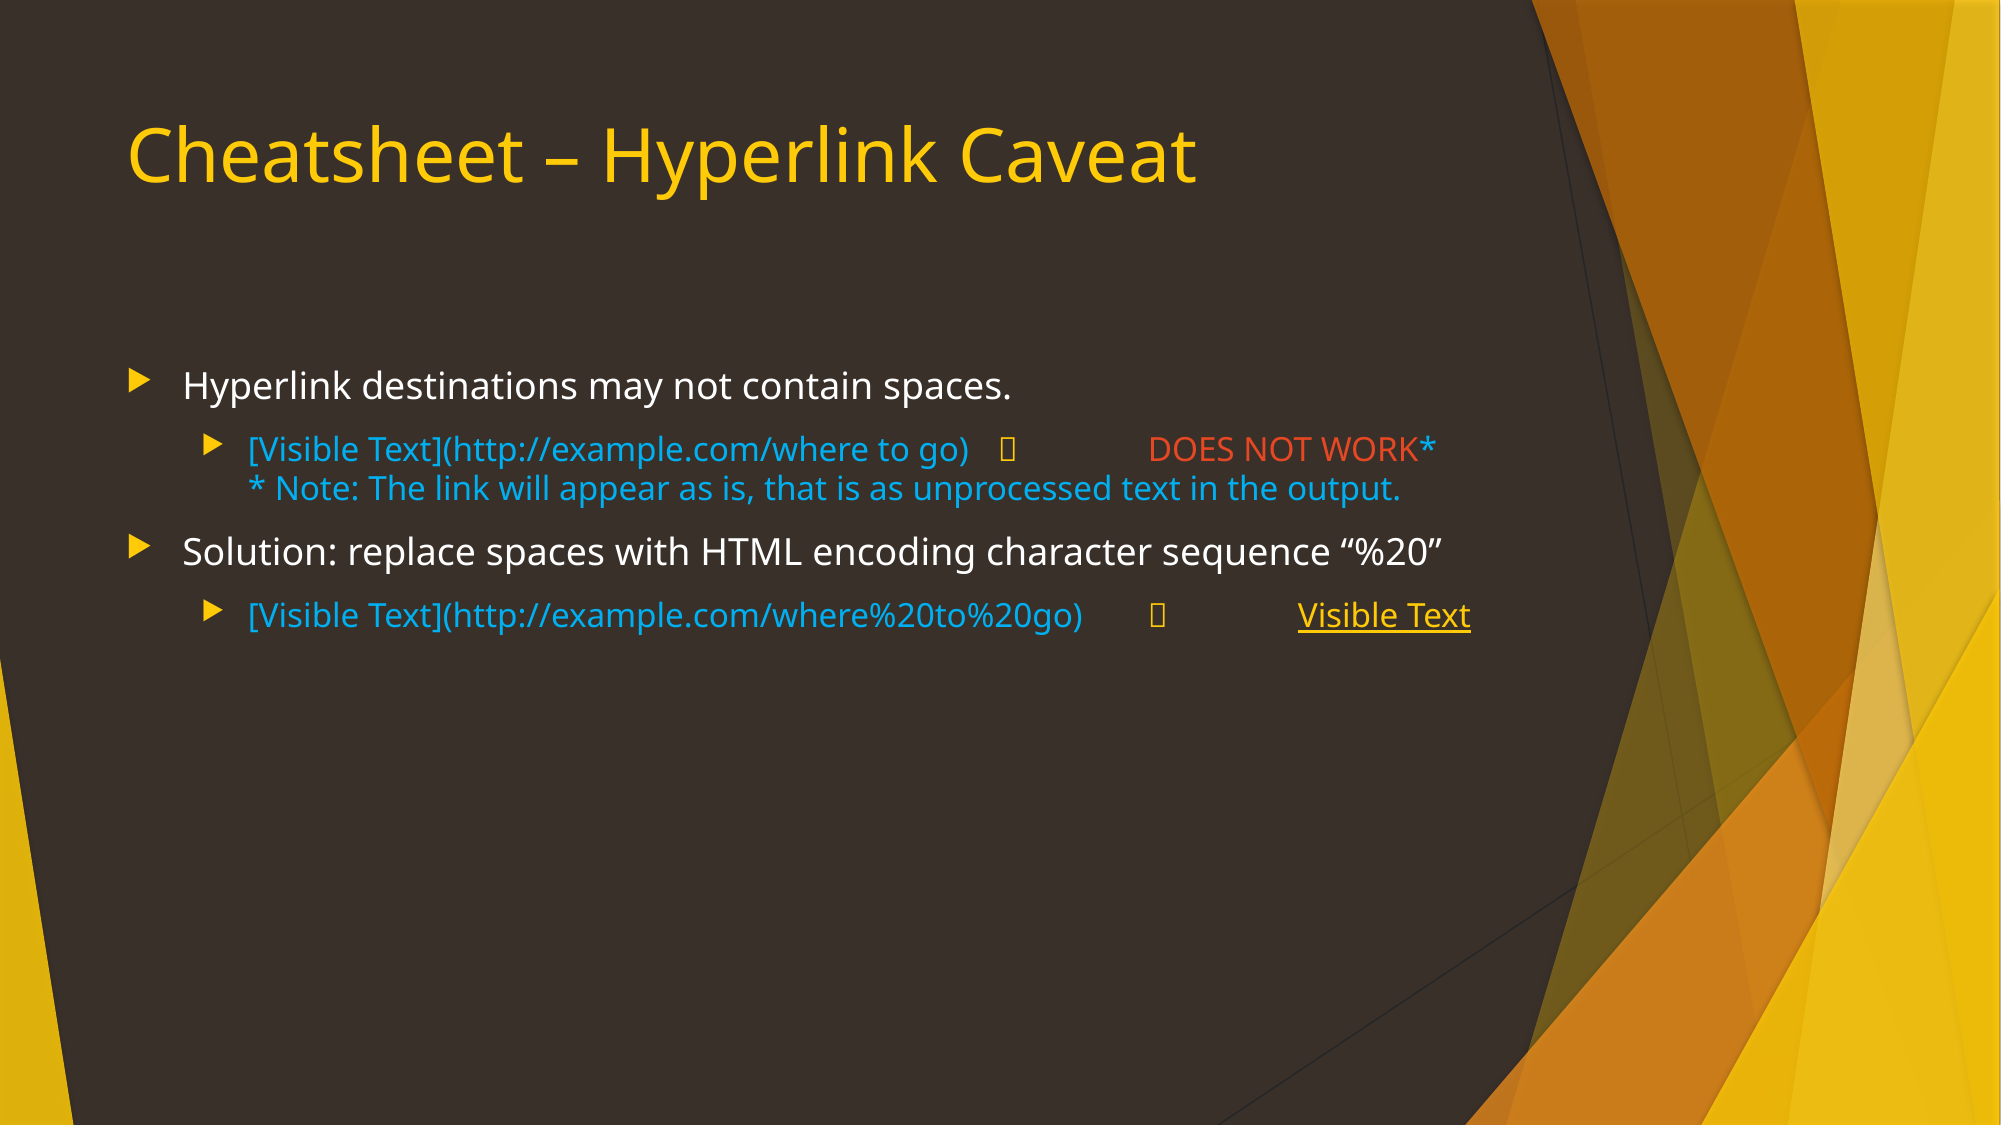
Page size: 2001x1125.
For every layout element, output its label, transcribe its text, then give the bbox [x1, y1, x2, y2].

list Hyperlink destinations may not contain spaces. [Visible Text](http://example.com/where to go)  DOES NOT WORK* * Note: The link will appear as is, that is as unprocessed text in the output. Solution: replace spaces with HTML encoding character sequence “%20” [Visible Text](http://example.com/where%20to%20go)  Visible Text [111, 354, 1522, 992]
title Cheatsheet – Hyperlink Caveat [111, 99, 1522, 317]
